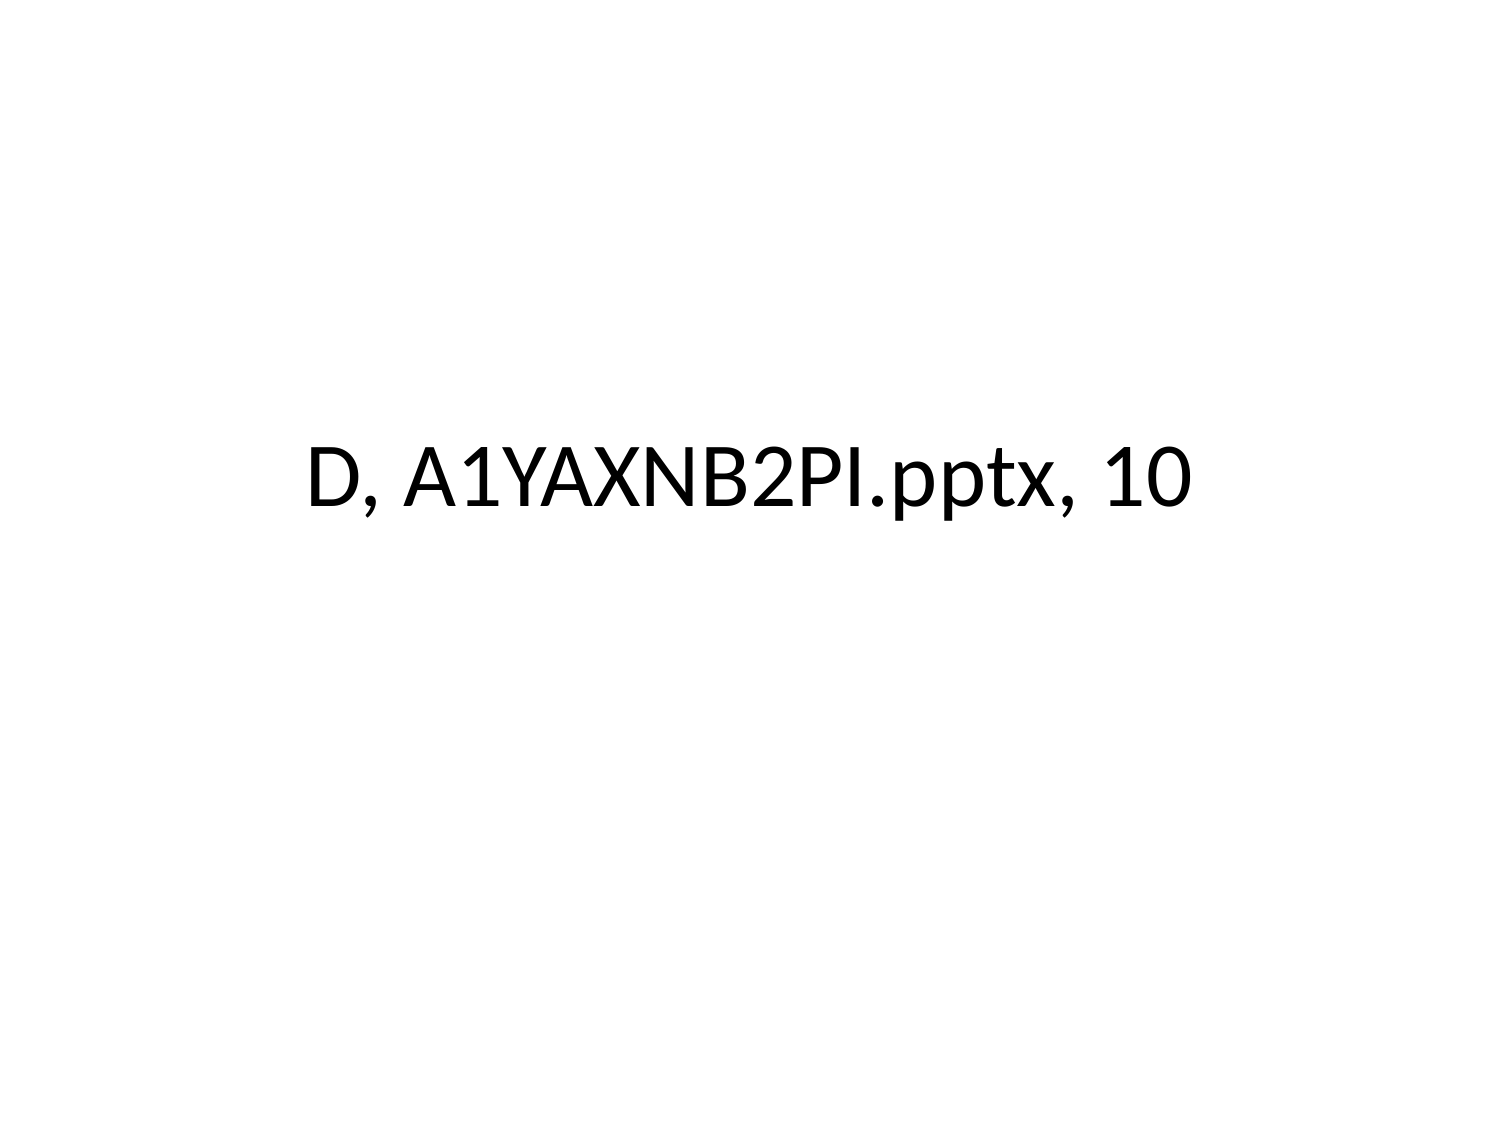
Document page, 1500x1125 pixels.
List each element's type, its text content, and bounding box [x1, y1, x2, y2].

title D, A1YAXNB2PI.pptx, 10 [112, 349, 1388, 591]
